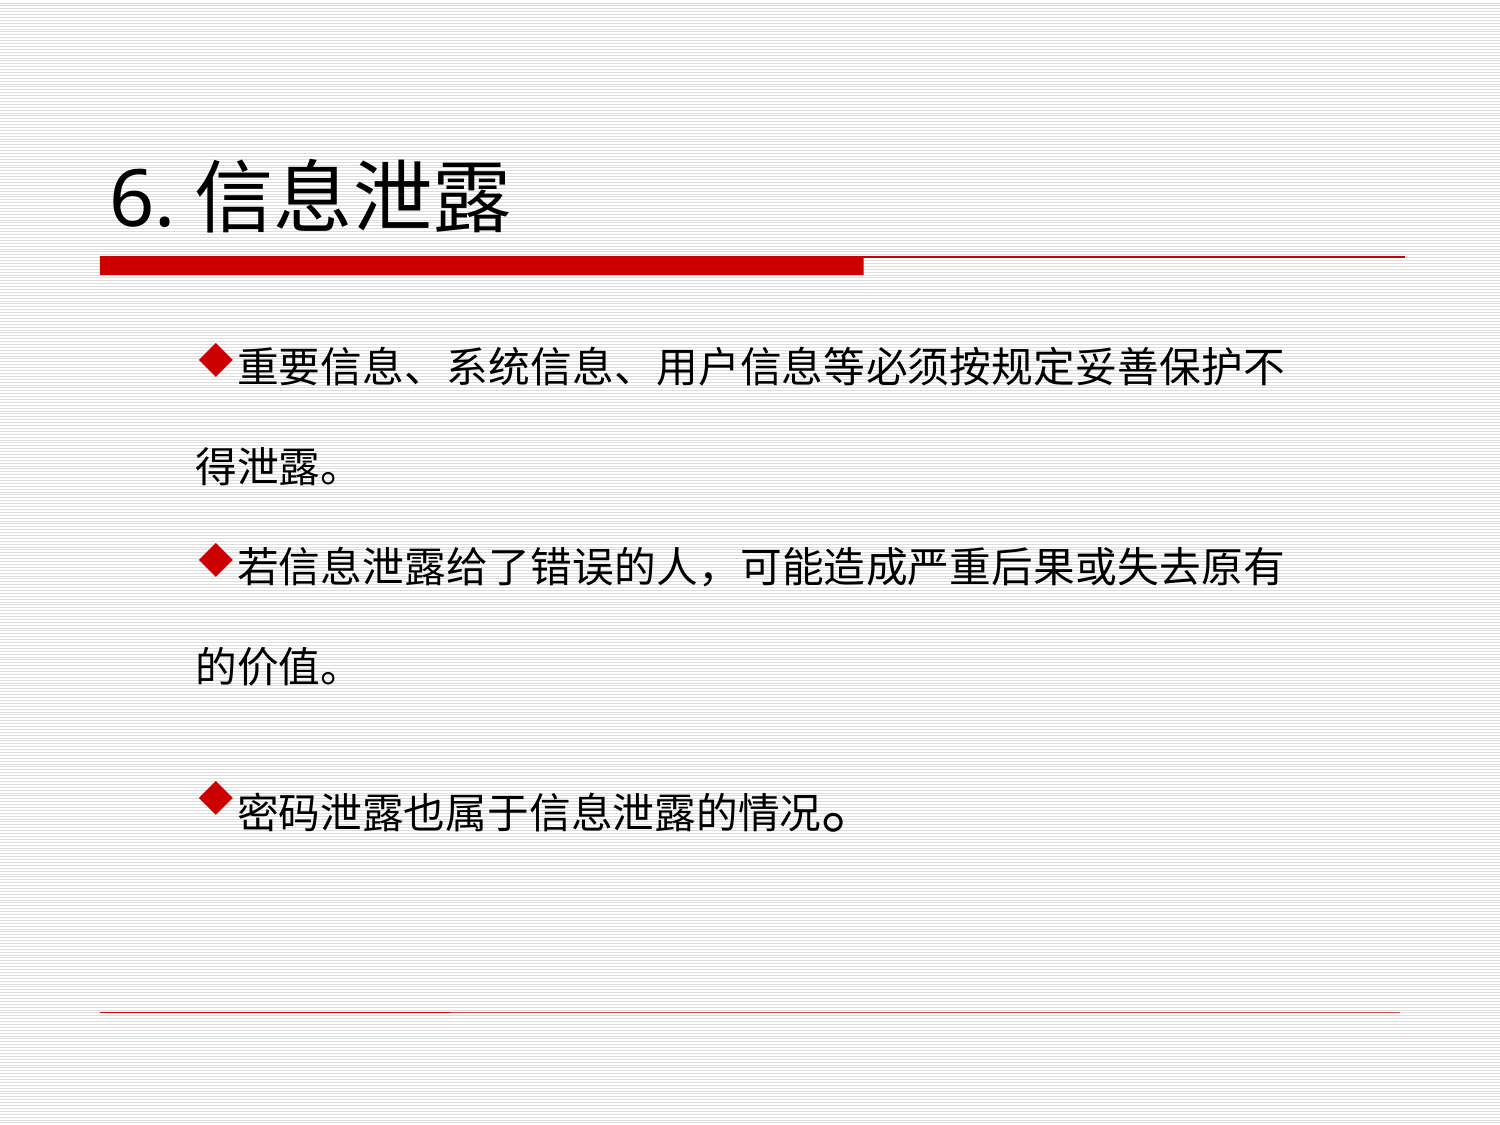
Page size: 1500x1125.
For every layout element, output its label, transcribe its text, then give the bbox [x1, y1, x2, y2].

title 6.信息泄露 [93, 49, 1407, 250]
list 重要信息、系统信息、用户信息等必须按规定妥善保护不得泄露。 若信息泄露给了错误的人，可能造成严重后果或失去原有的价值。 密码泄露也属于信息泄露的情况。 [103, 282, 1301, 984]
